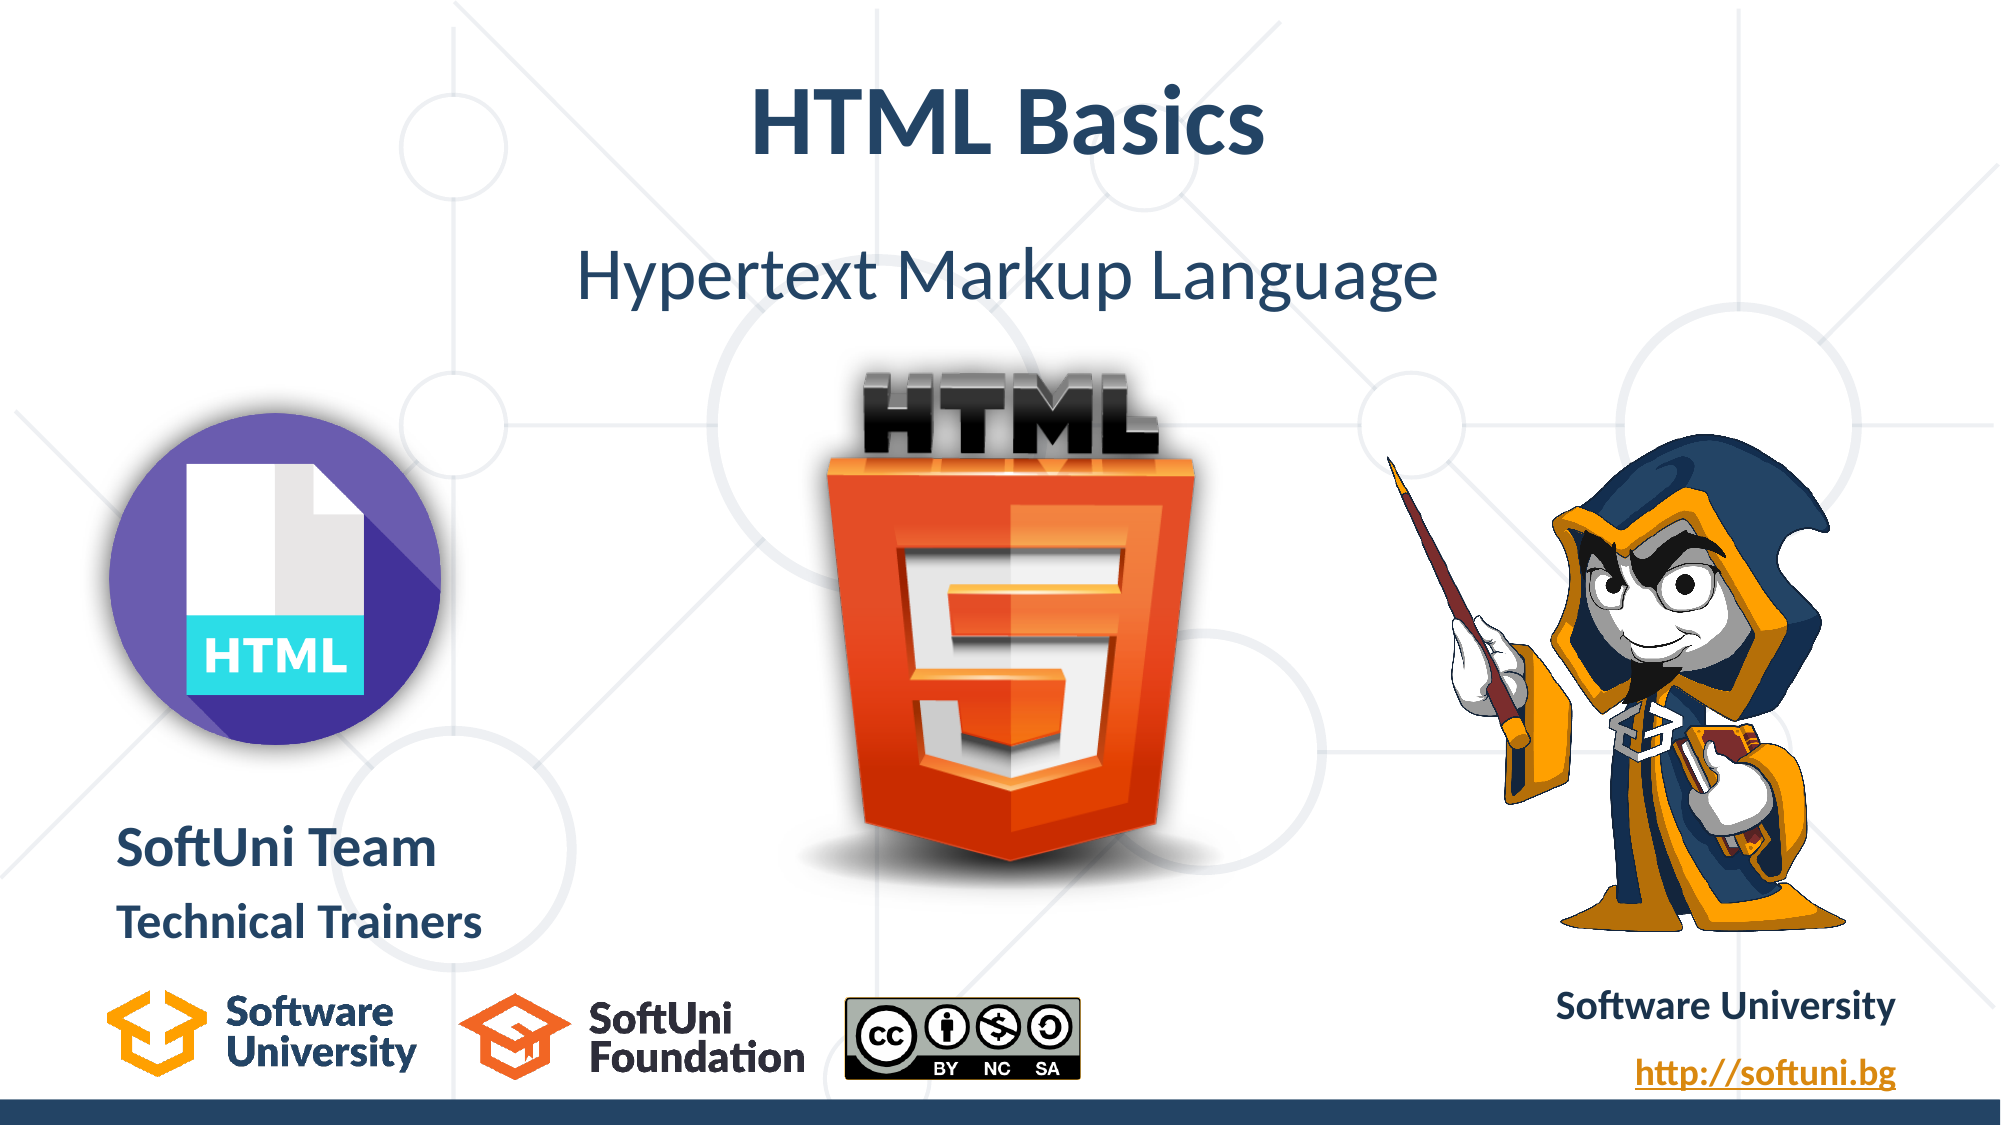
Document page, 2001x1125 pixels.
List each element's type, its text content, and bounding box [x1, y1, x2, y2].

subtitle Hypertext Markup Language [109, 213, 1909, 359]
list Software University [1417, 970, 1903, 1034]
picture [845, 998, 1081, 1079]
list http://softuni.bg [1417, 1040, 1903, 1098]
picture [1369, 389, 1891, 953]
picture [458, 993, 804, 1080]
picture [221, 990, 417, 1077]
picture [107, 990, 211, 1077]
list Technical Trainers [110, 880, 595, 954]
picture [109, 413, 441, 746]
picture [740, 358, 1277, 895]
title HTML Basics [109, 41, 1909, 187]
list SoftUni Team [110, 800, 595, 880]
